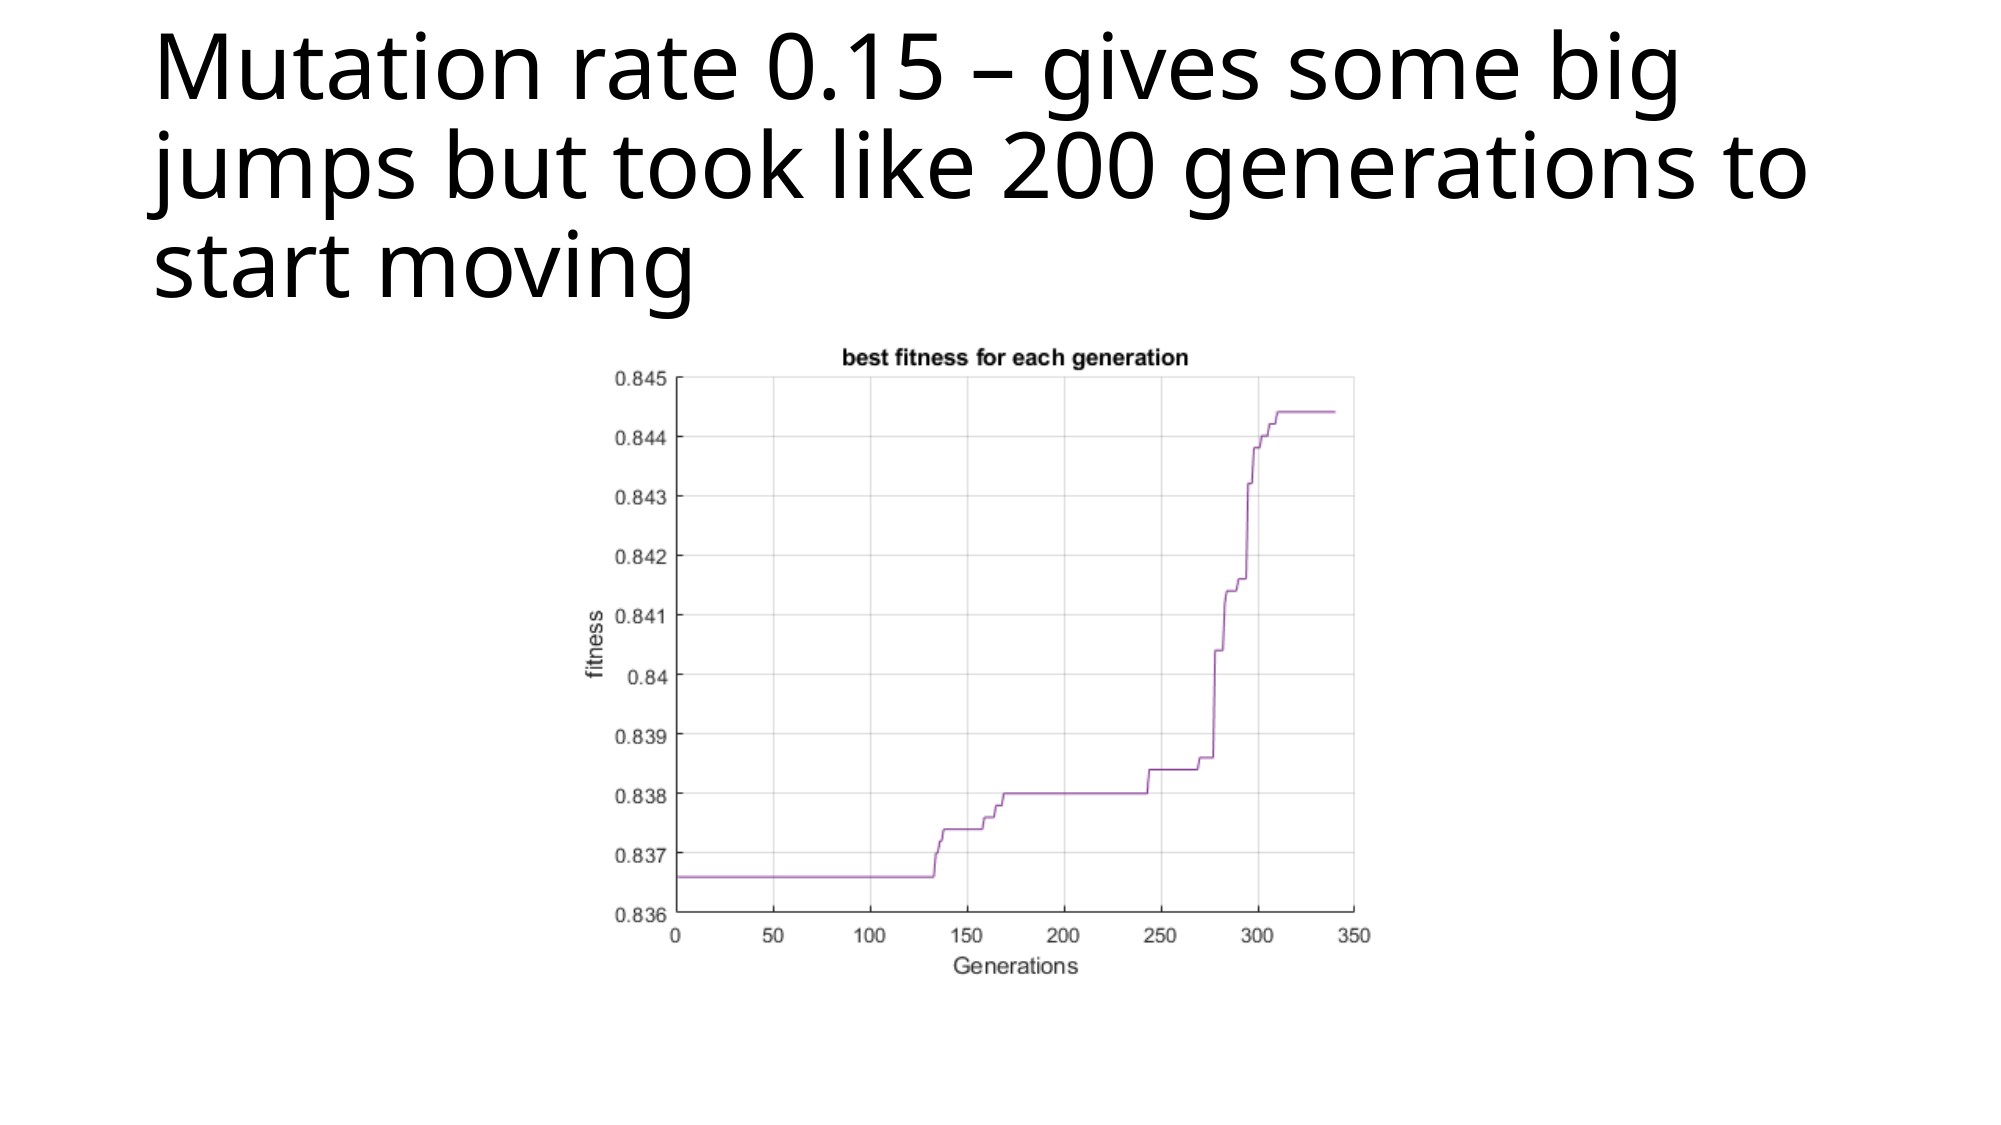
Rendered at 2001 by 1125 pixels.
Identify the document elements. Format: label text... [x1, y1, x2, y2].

title Mutation rate 0.15 – gives some big jumps but took like 200 generations to start moving [137, 59, 1863, 278]
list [562, 328, 1438, 985]
